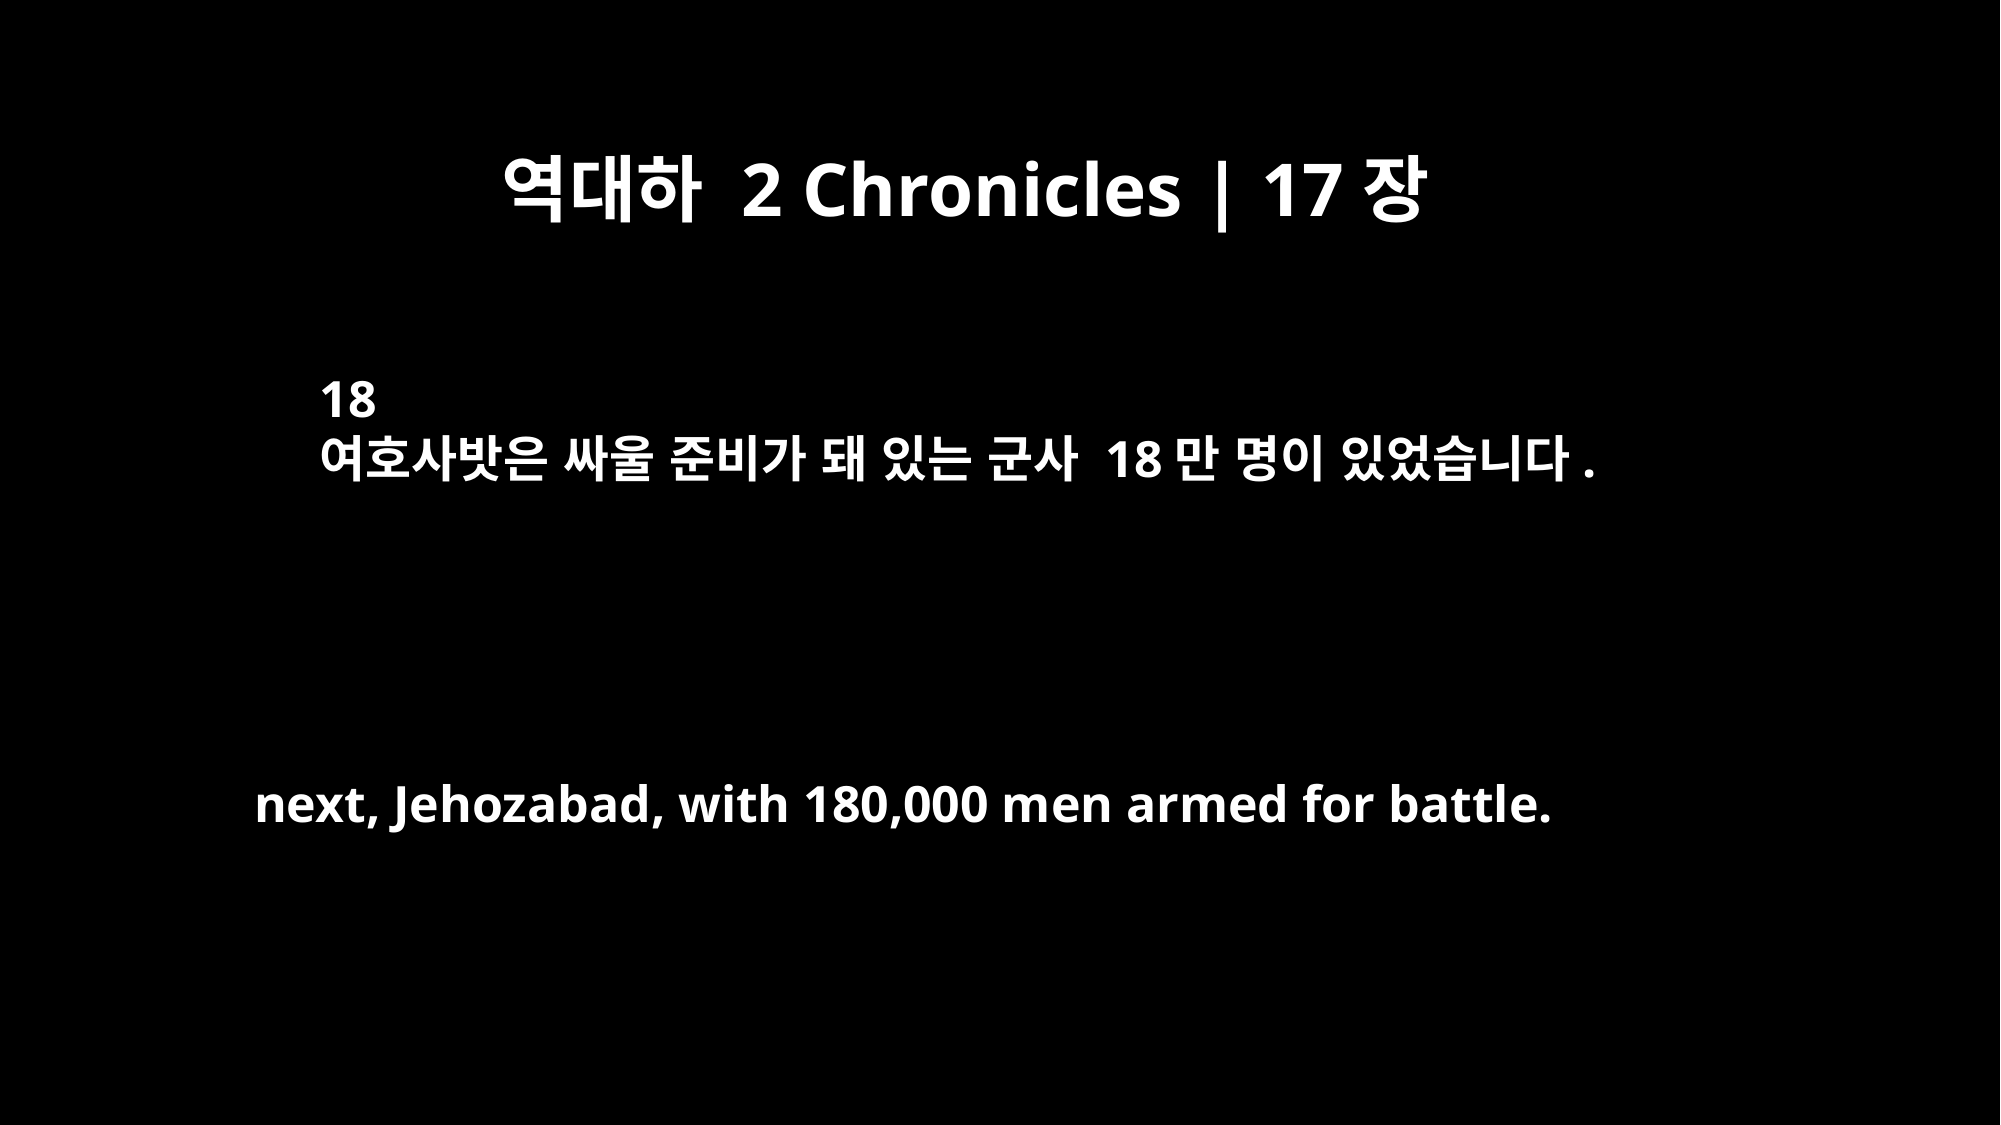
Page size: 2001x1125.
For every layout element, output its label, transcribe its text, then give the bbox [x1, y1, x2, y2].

text_box 18 여호사밧은 싸울 준비가 돼 있는 군사 18만 명이 있었습니다. [305, 359, 1612, 495]
text_box 역대하 2 Chronicles | 17장 [487, 136, 1445, 239]
text_box next, Jehozabad, with 180,000 men armed for battle. [239, 764, 1569, 840]
